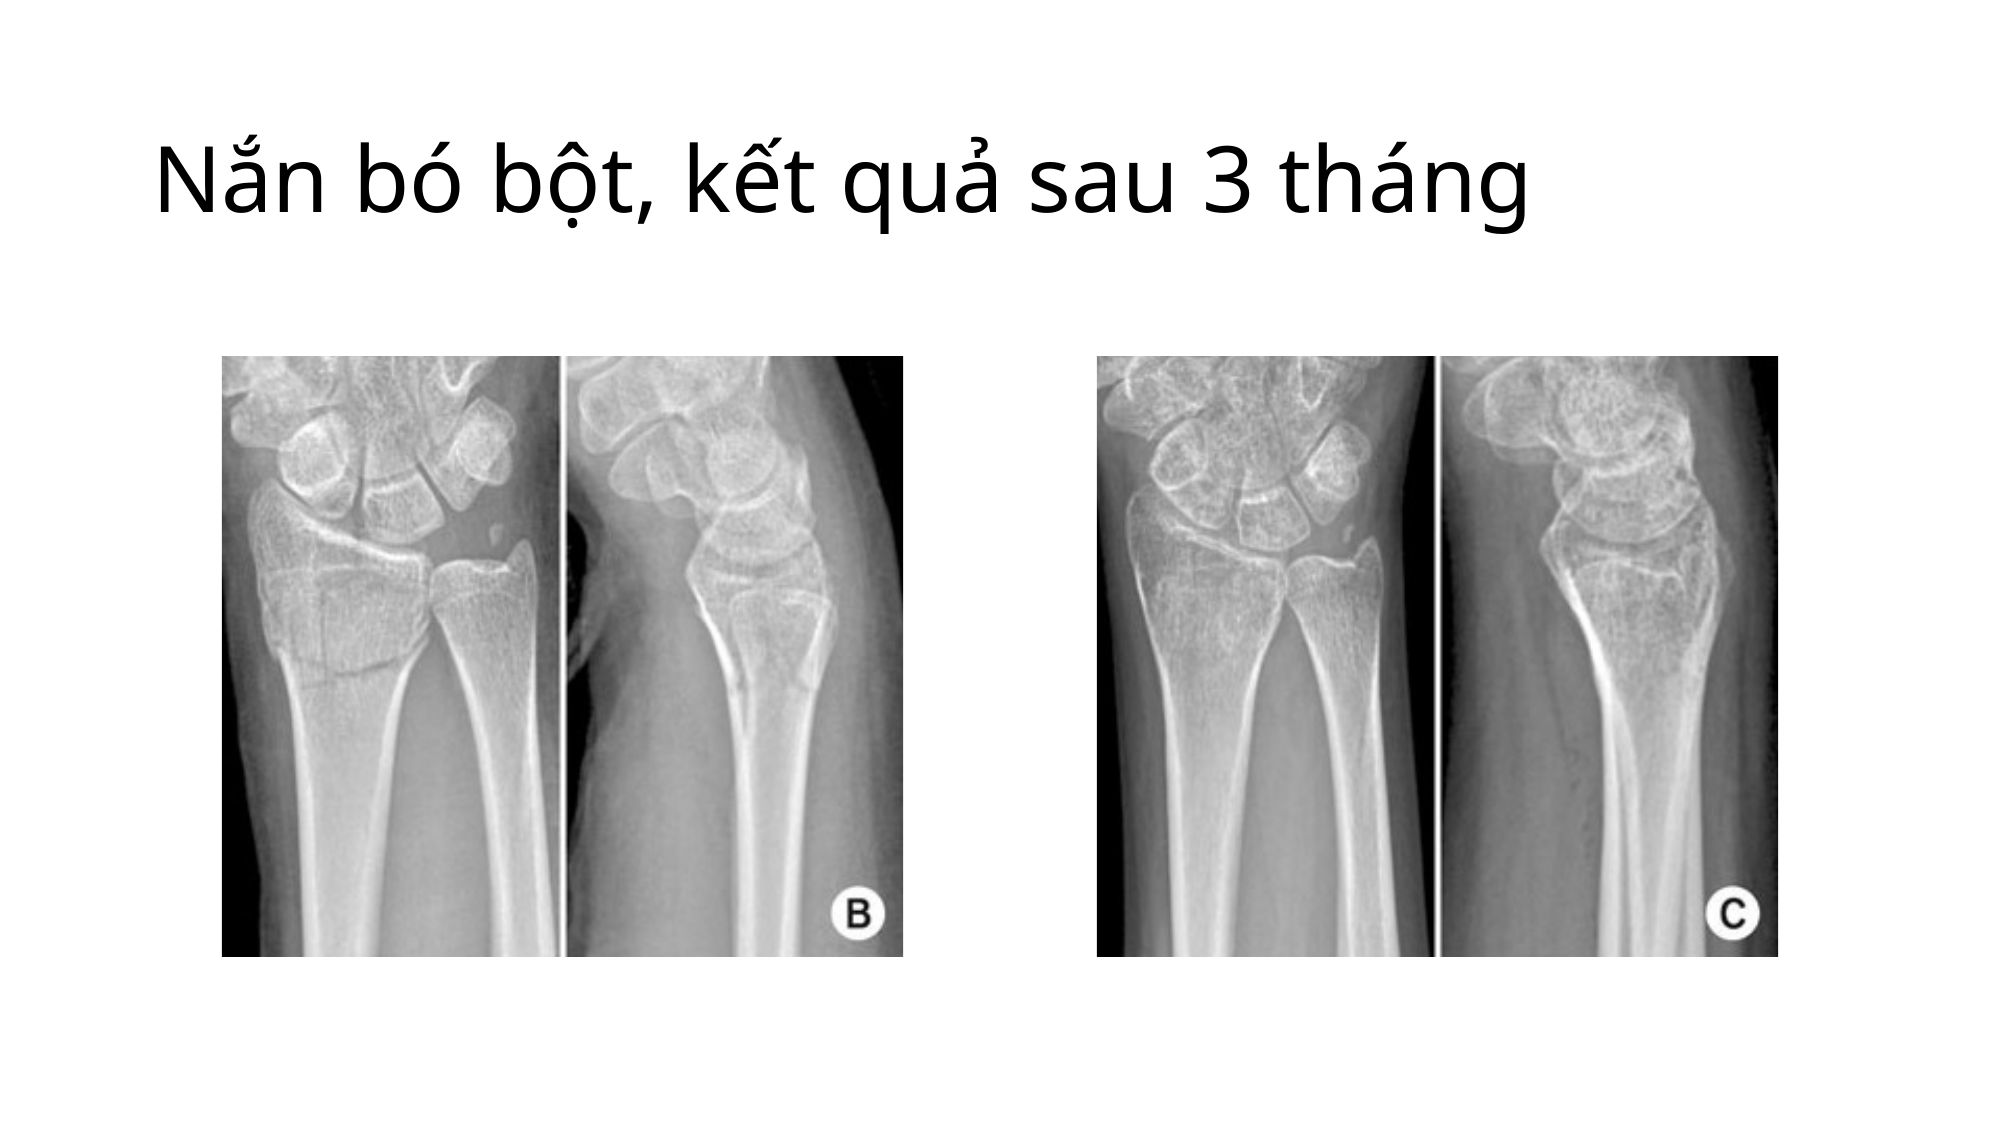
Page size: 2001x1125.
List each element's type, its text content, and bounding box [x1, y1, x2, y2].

text_box [1096, 356, 1779, 957]
text_box [221, 356, 904, 957]
title Nắn bó bột, kết quả sau 3 tháng [150, 70, 1850, 309]
